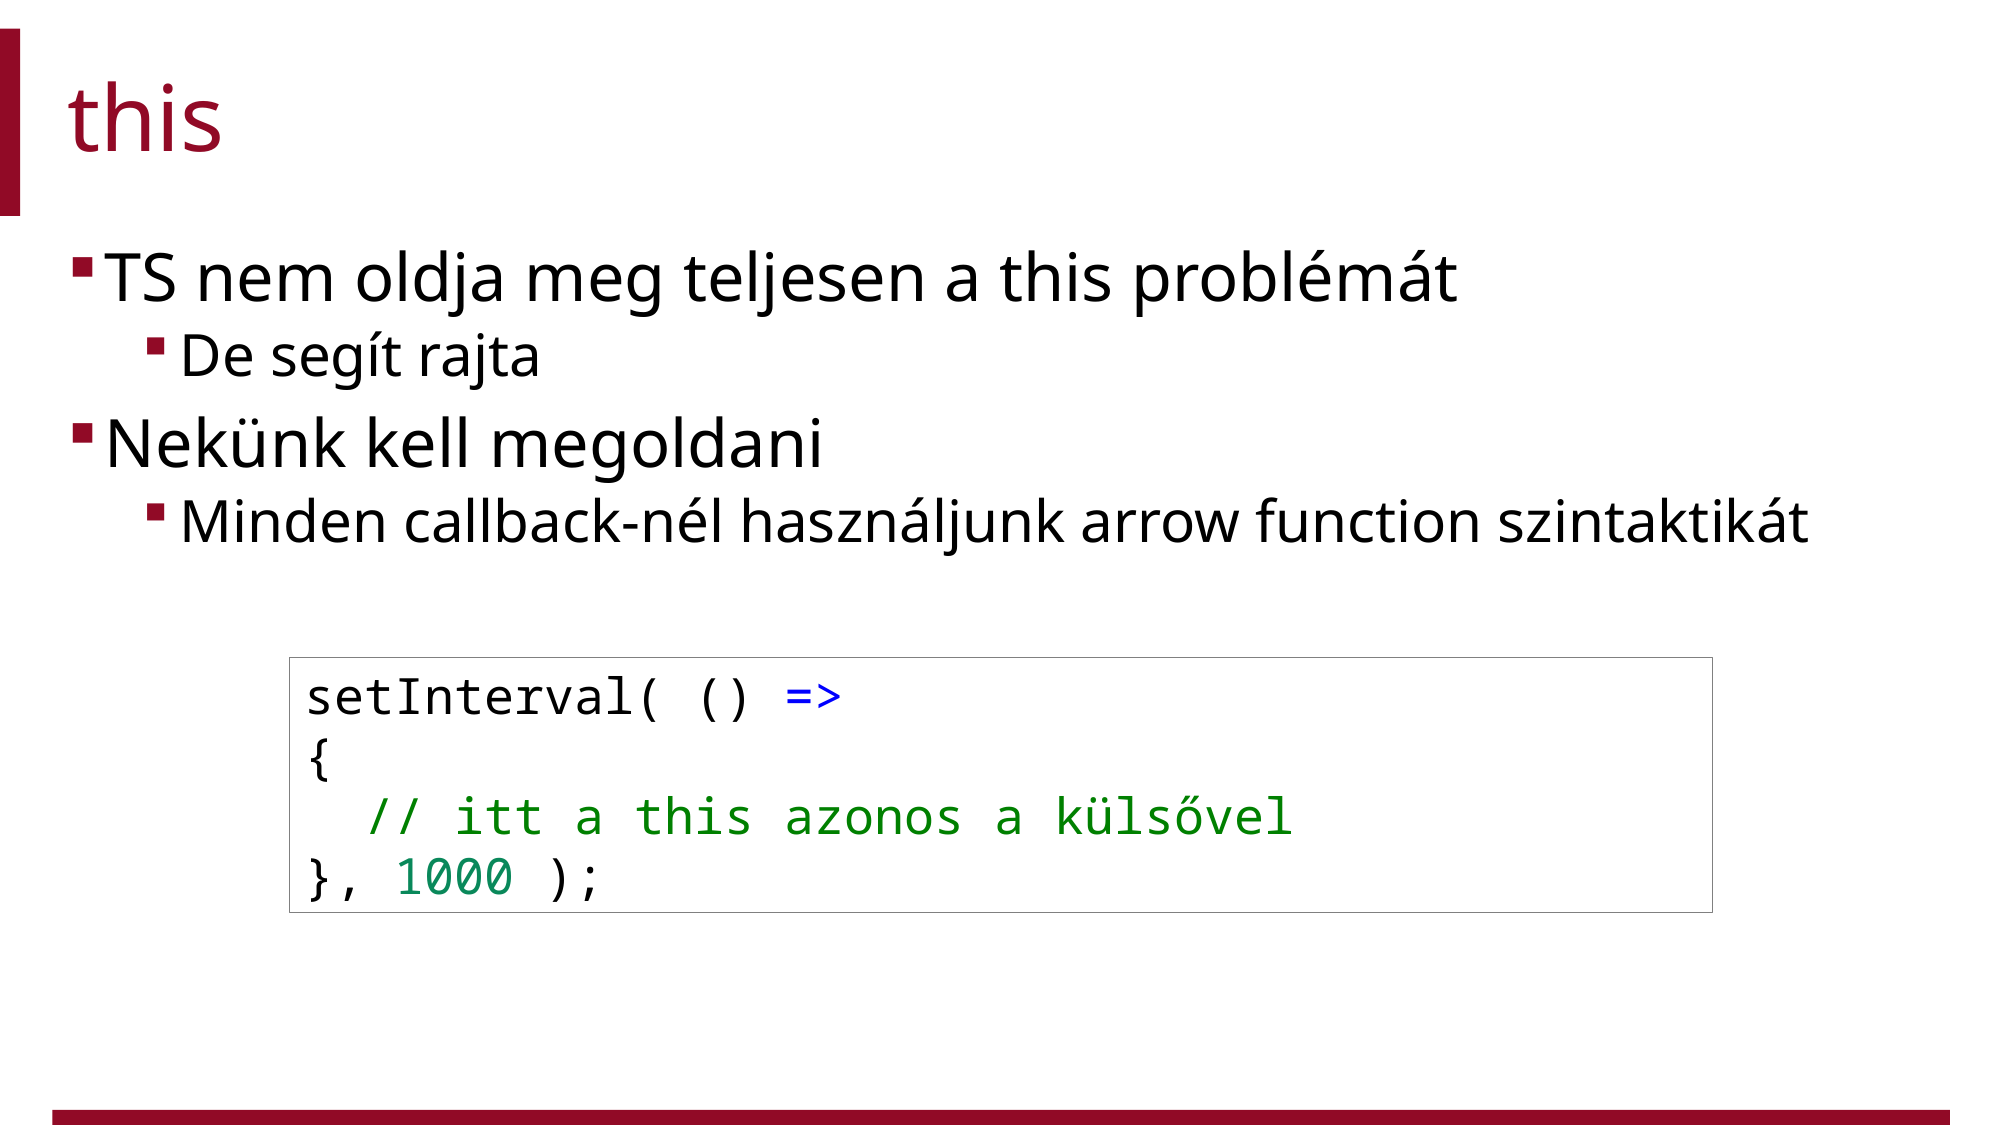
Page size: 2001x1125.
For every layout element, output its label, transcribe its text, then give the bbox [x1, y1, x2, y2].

title this [52, 28, 1950, 216]
text_box setInterval( () => { // itt a this azonos a külsővel }, 1000 ); [289, 657, 1713, 913]
list TS nem oldja meg teljesen a this problémát De segít rajta Nekünk kell megoldani Minden callback-nél használjunk arrow function szintaktikát [52, 236, 1950, 1079]
